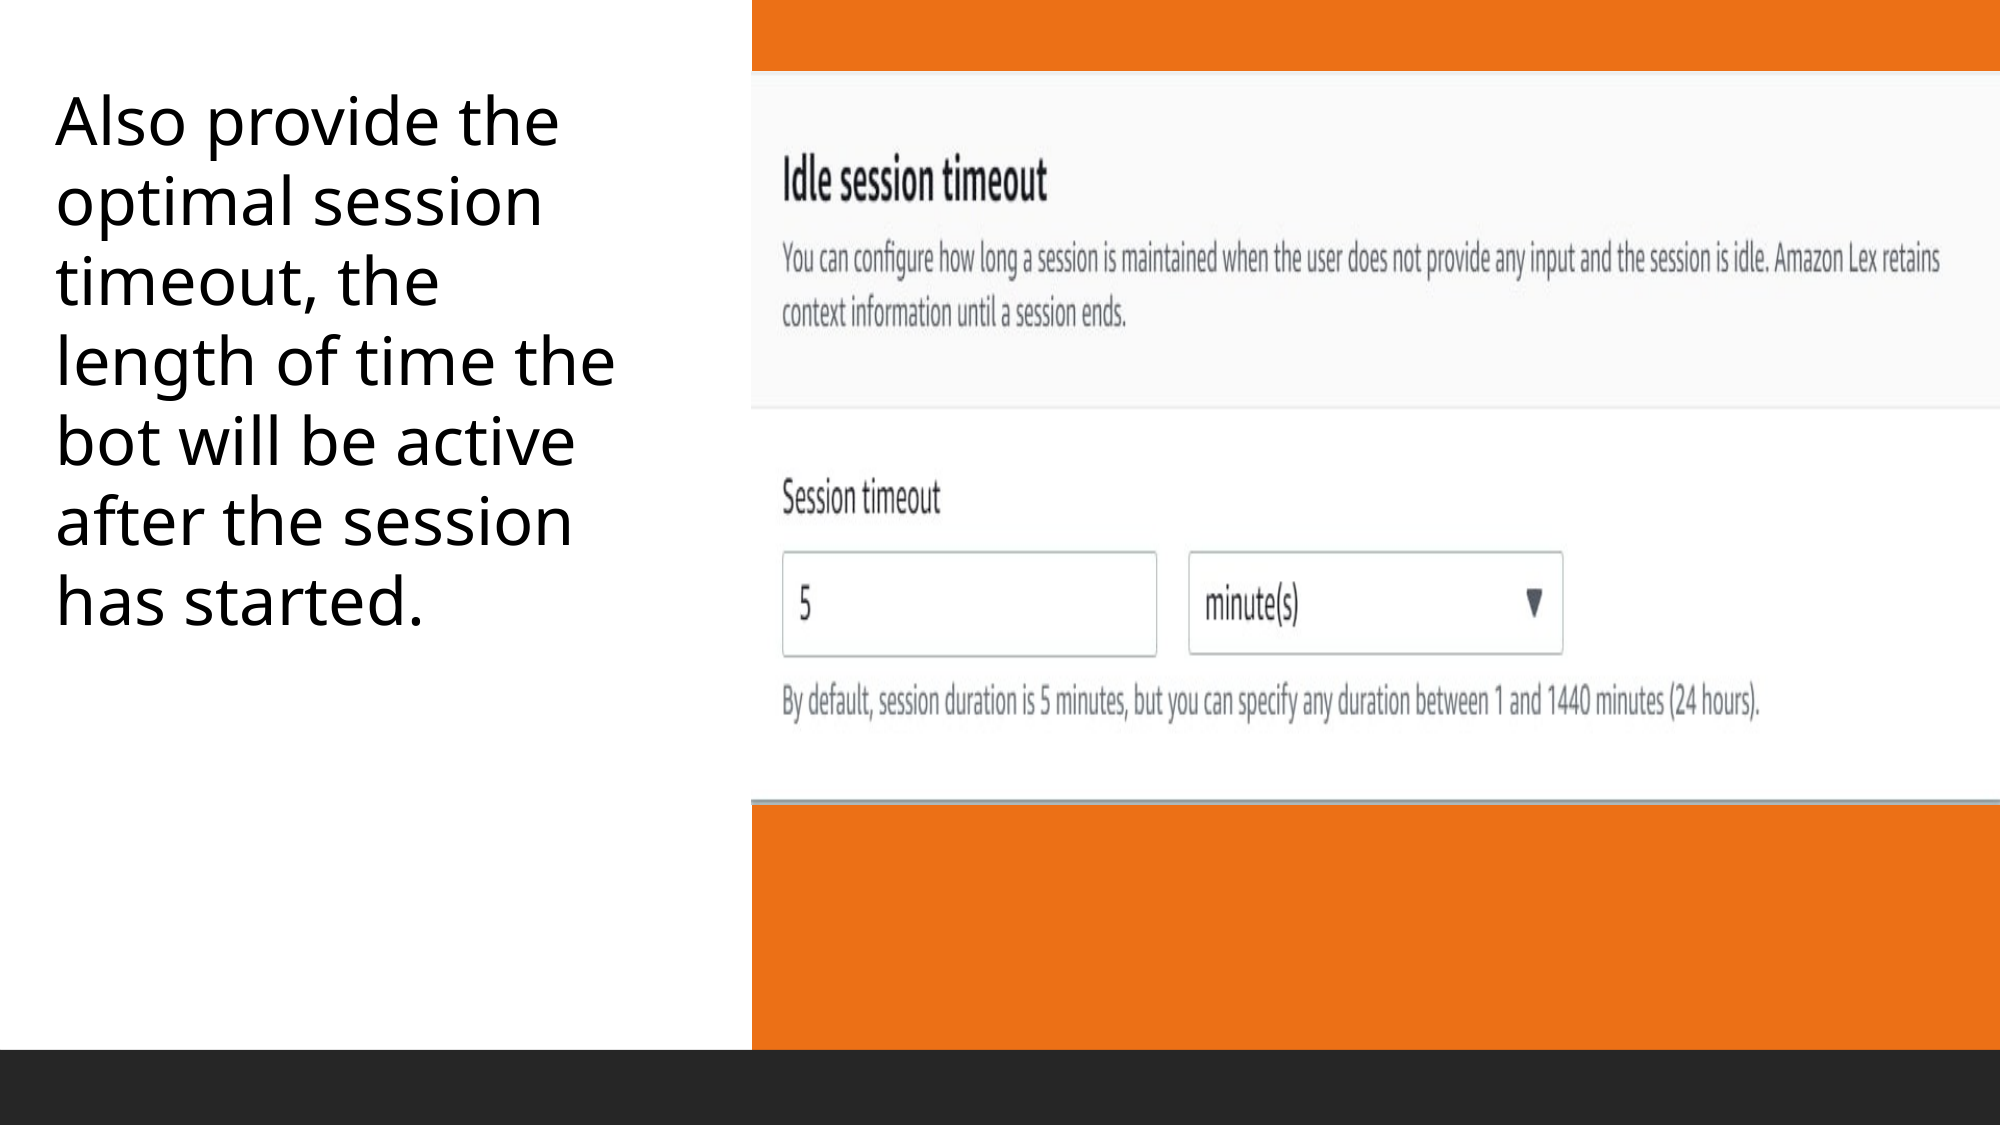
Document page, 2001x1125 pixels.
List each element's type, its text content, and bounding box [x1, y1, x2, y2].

text_box [0, 0, 751, 1049]
text_box [751, 812, 2000, 1049]
text_box [751, 0, 2000, 70]
text_box [0, 1049, 2000, 1125]
picture [751, 71, 2000, 806]
text_box Also provide the optimal session timeout, the length of time the bot will be active after the session has started. [40, 71, 650, 647]
